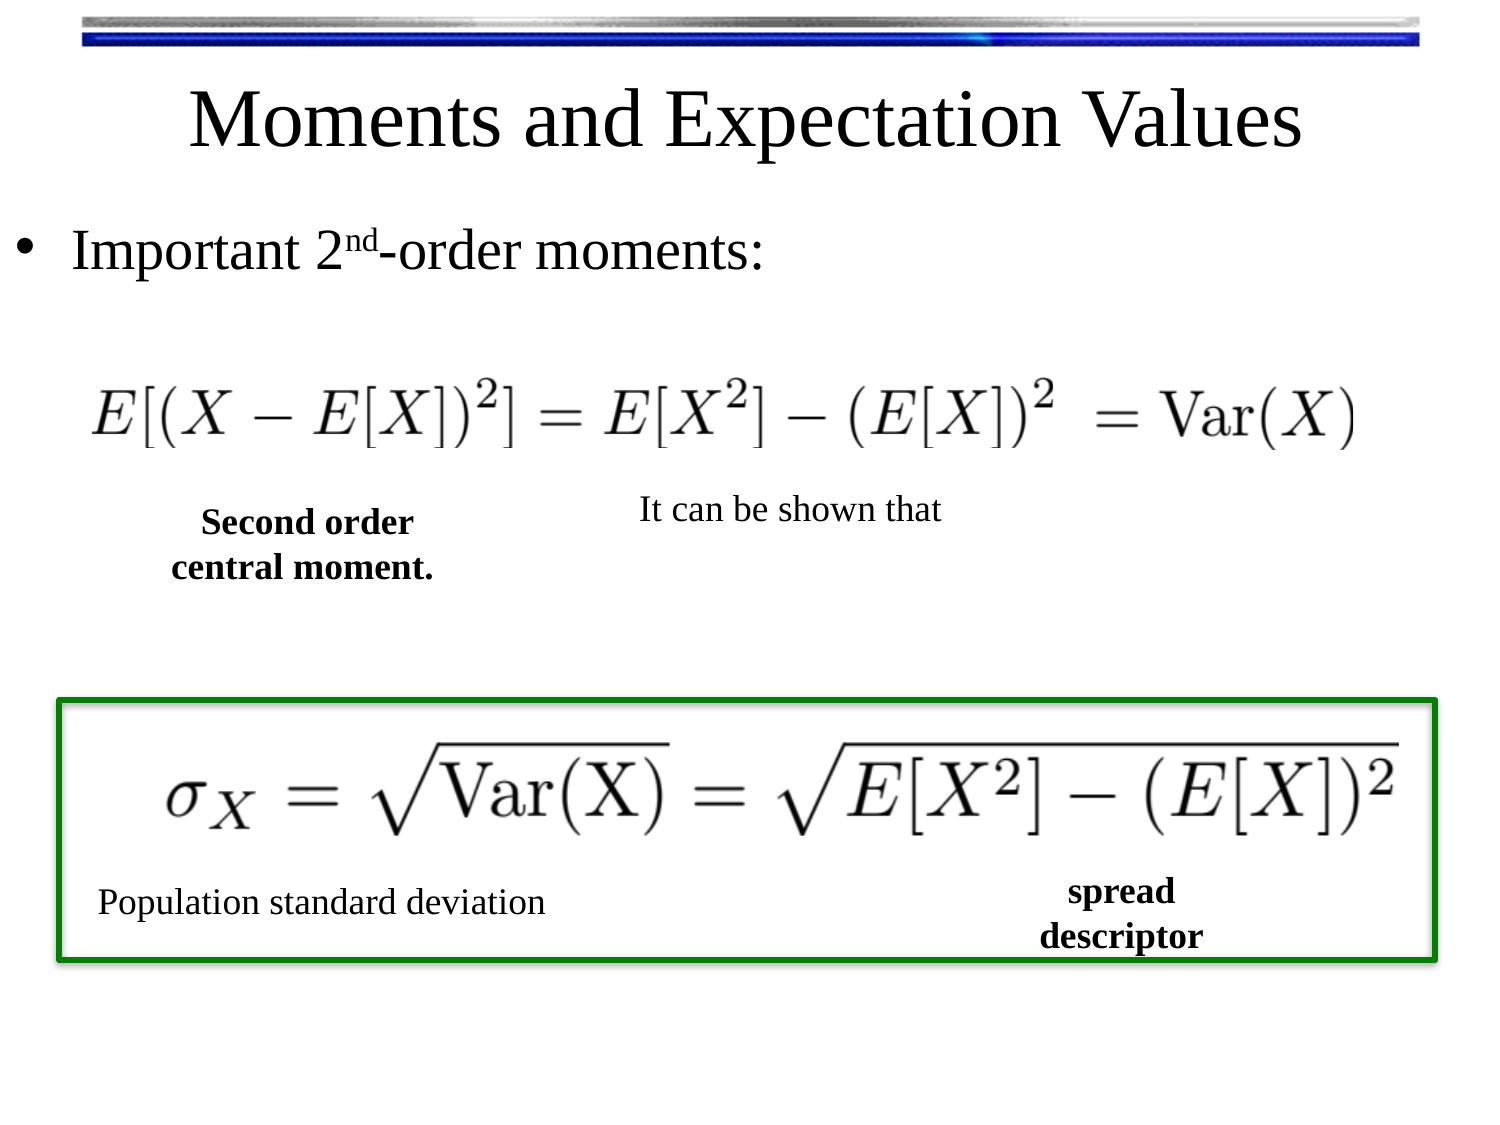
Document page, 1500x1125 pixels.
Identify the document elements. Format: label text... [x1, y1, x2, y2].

text_box Moments and Expectation Values [0, 45, 1494, 189]
text_box It can be shown that [624, 479, 974, 537]
text_box Important 2nd-order moments: [0, 203, 1500, 289]
text_box [58, 699, 1436, 961]
picture [1095, 385, 1354, 450]
picture [79, 12, 1426, 52]
picture [165, 741, 1399, 836]
text_box Second order central moment. [150, 489, 465, 595]
picture [91, 377, 1054, 471]
